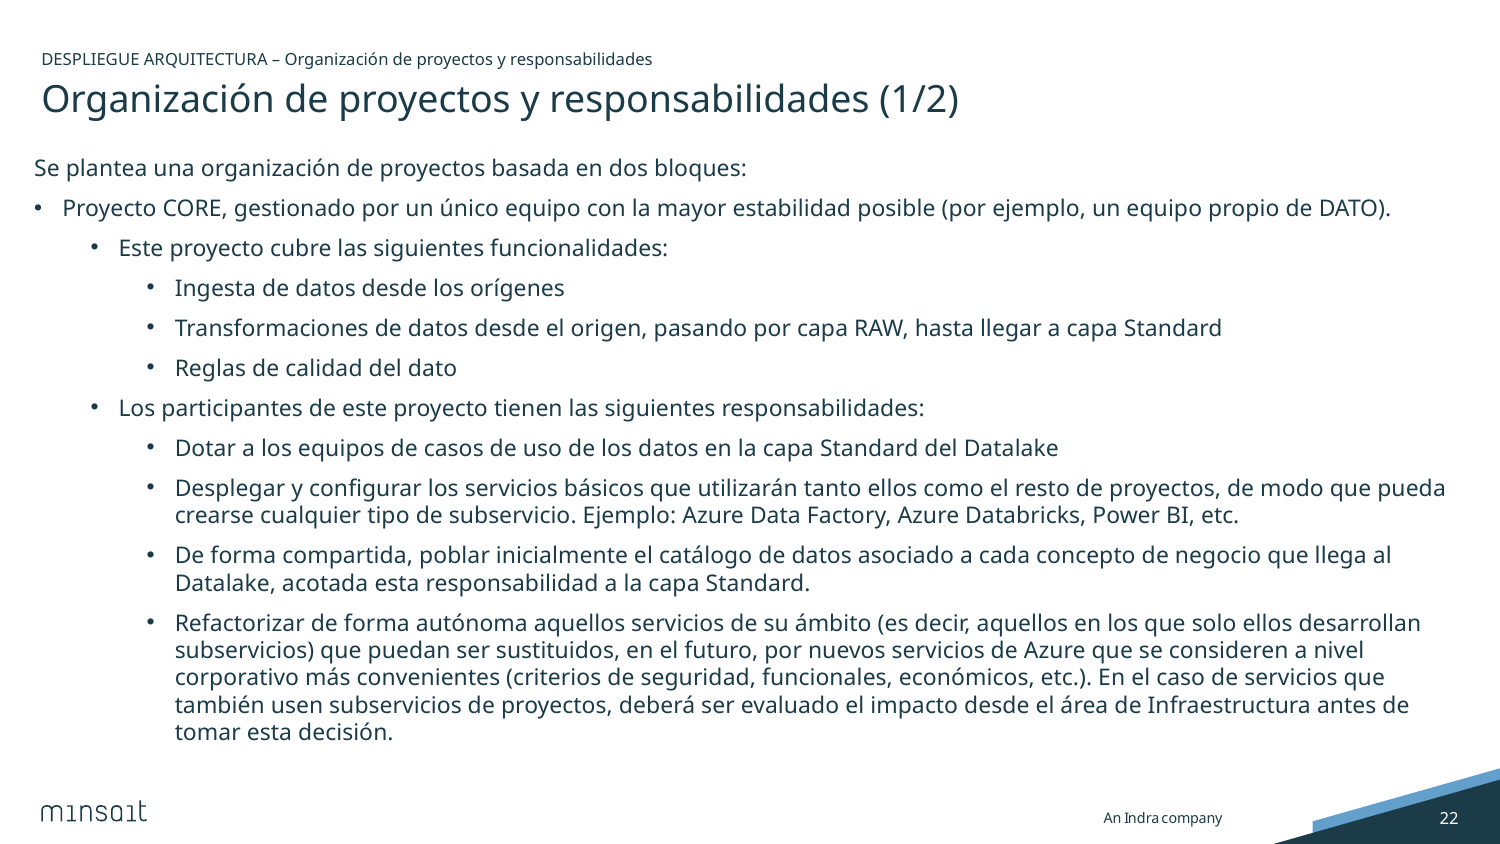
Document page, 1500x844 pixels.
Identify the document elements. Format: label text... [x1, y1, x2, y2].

title Organización de proyectos y responsabilidades (1/2) [41, 79, 1459, 145]
text_box Se plantea una organización de proyectos basada en dos bloques: Proyecto CORE, gestionado por un único equipo con la mayor estabilidad posible (por ejemplo, un equipo propio de DATO). Este proyecto cubre las siguientes funcionalidades: Ingesta de datos desde los orígenes Transformaciones de datos desde el origen, pasando por capa RAW, hasta llegar a capa Standard Reglas de calidad del dato Los participantes de este proyecto tienen las siguientes responsabilidades: Dotar a los equipos de casos de uso de los datos en la capa Standard del Datalake Desplegar y configurar los servicios básicos que utilizarán tanto ellos como el resto de proyectos, de modo que pueda crearse cualquier tipo de subservicio. Ejemplo: Azure Data Factory, Azure Databricks, Power BI, etc. De forma compartida, poblar inicialmente el catálogo de datos asociado a cada concepto de negocio que llega al Datalake, acotada esta responsabilidad a la capa Standard. Refactorizar de forma autónoma aquellos servicios de su ámbito (es decir, aquellos en los que solo ellos desarrollan subservicios) que puedan ser sustituidos, en el futuro, por nuevos servicios de Azure que se consideren a nivel corporativo más convenientes (criterios de seguridad, funcionales, económicos, etc.). En el caso de servicios que también usen subservicios de proyectos, deberá ser evaluado el impacto desde el área de Infraestructura antes de tomar esta decisión. [19, 145, 1474, 753]
text_box [374, 453, 668, 527]
list DESPLIEGUE ARQUITECTURA – Organización de proyectos y responsabilidades [41, 43, 1459, 75]
